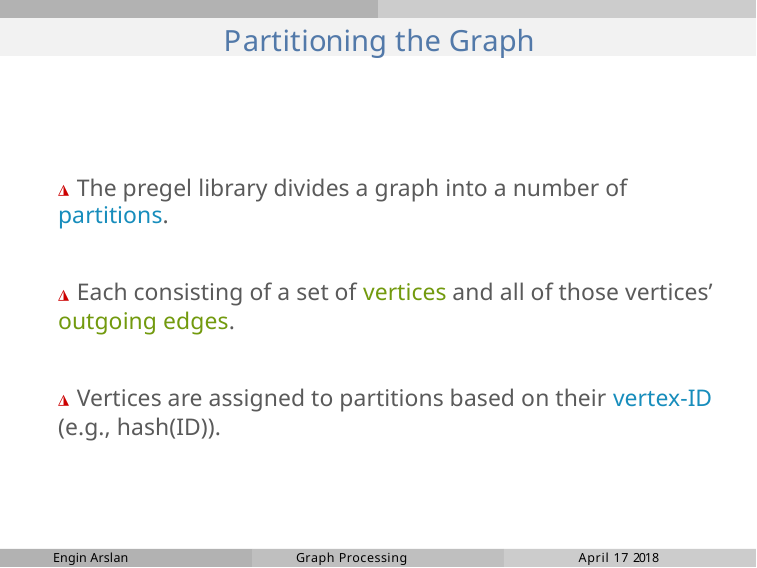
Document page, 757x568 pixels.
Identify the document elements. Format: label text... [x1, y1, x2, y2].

text_box [252, 548, 503, 567]
slide_number Graph Processing [294, 549, 462, 567]
list ◮ The pregel library divides a graph into a number of partitions. ◮ Each consisting of a set of vertices and all of those vertices’ outgoing edges. ◮ Vertices are assigned to partitions based on their vertex-ID (e.g., hash(ID)). [35, 111, 722, 494]
title Partitioning the Graph [6, 22, 750, 57]
text_box [0, 548, 252, 567]
footer Engin Arslan [51, 549, 201, 567]
text_box April 17 2018 [576, 549, 675, 565]
text_box [0, 17, 756, 56]
text_box [503, 548, 756, 567]
